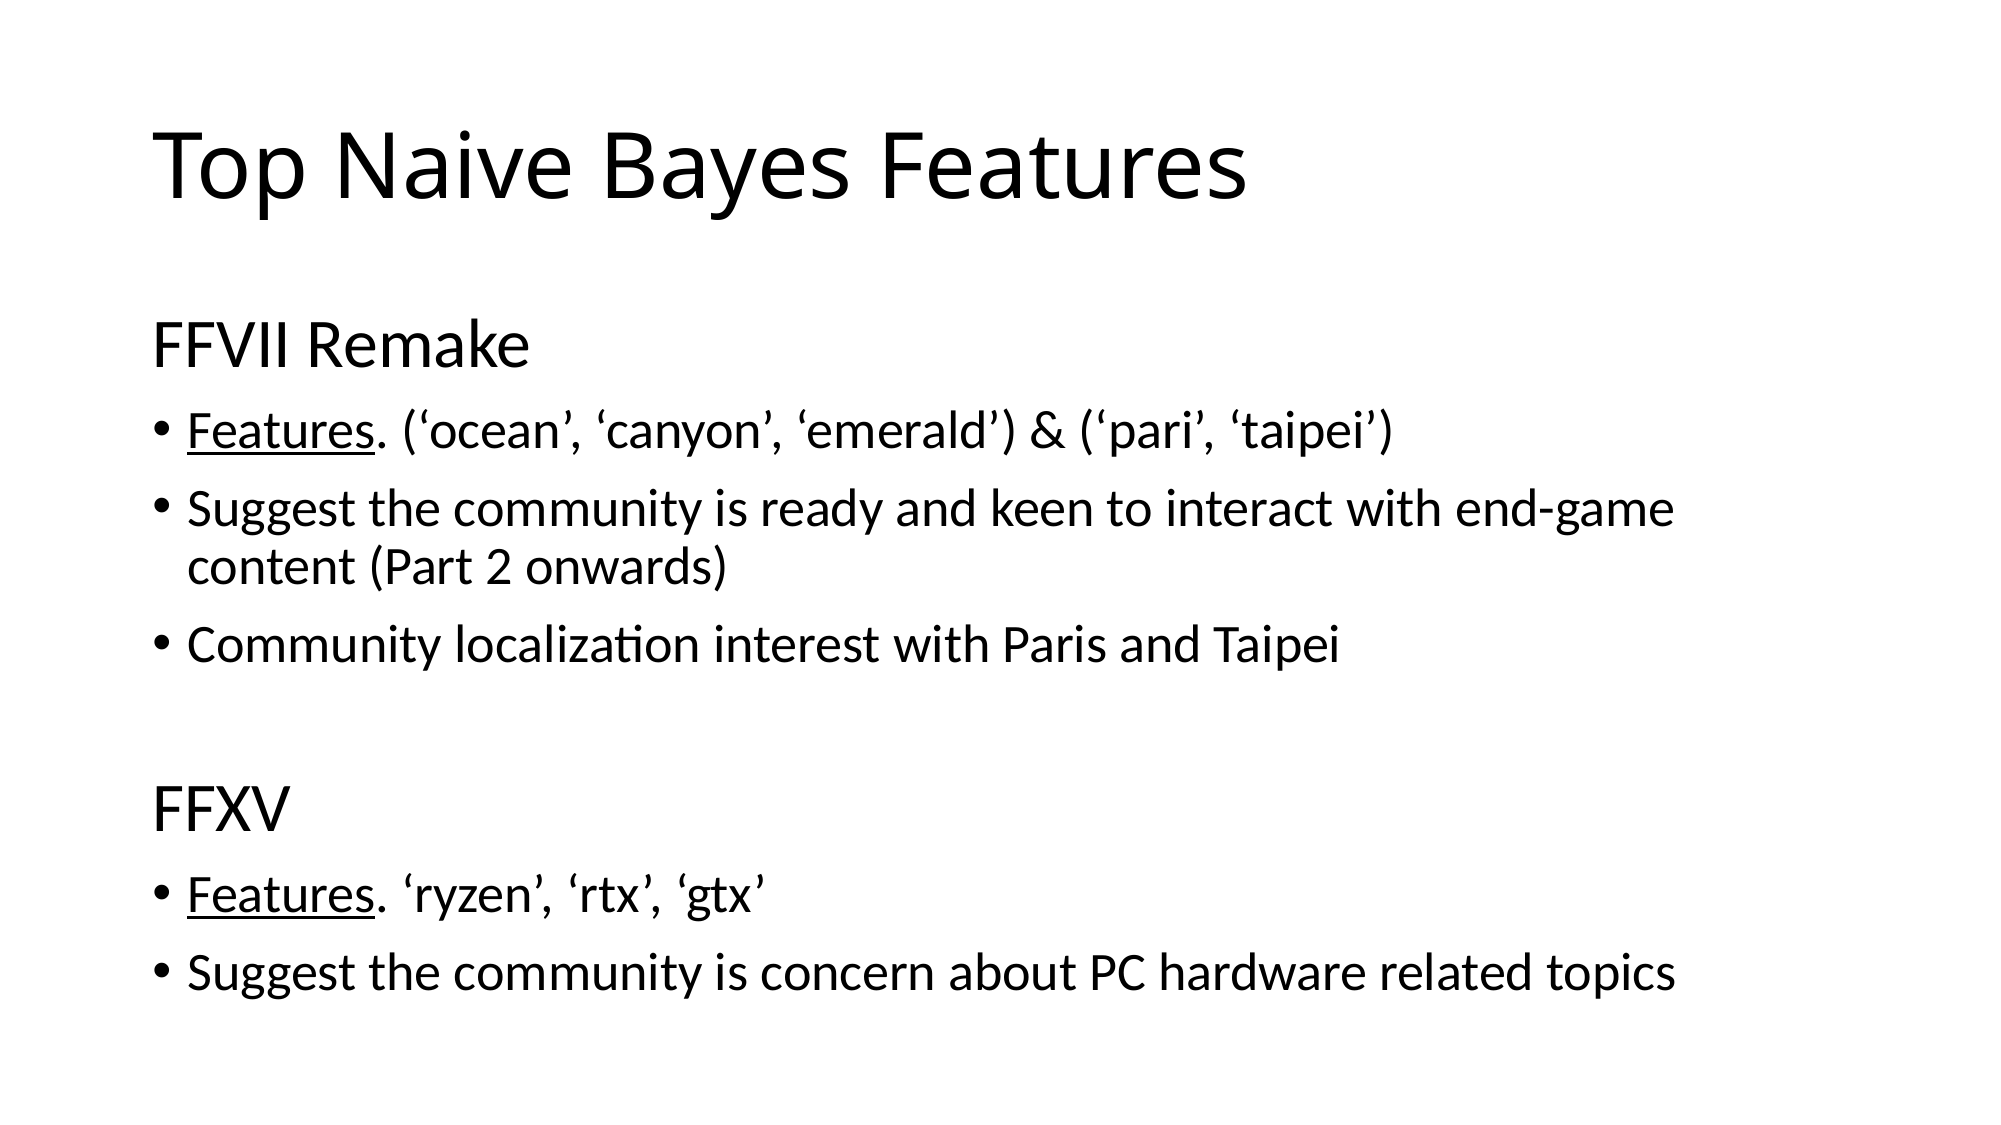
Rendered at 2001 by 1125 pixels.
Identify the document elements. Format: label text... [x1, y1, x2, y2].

list FFVII Remake Features. (‘ocean’, ‘canyon’, ‘emerald’) & (‘pari’, ‘taipei’) Suggest the community is ready and keen to interact with end-game content (Part 2 onwards) Community localization interest with Paris and Taipei FFXV Features. ‘ryzen’, ‘rtx’, ‘gtx’ Suggest the community is concern about PC hardware related topics [137, 299, 1863, 1014]
title Top Naive Bayes Features [137, 59, 1863, 278]
